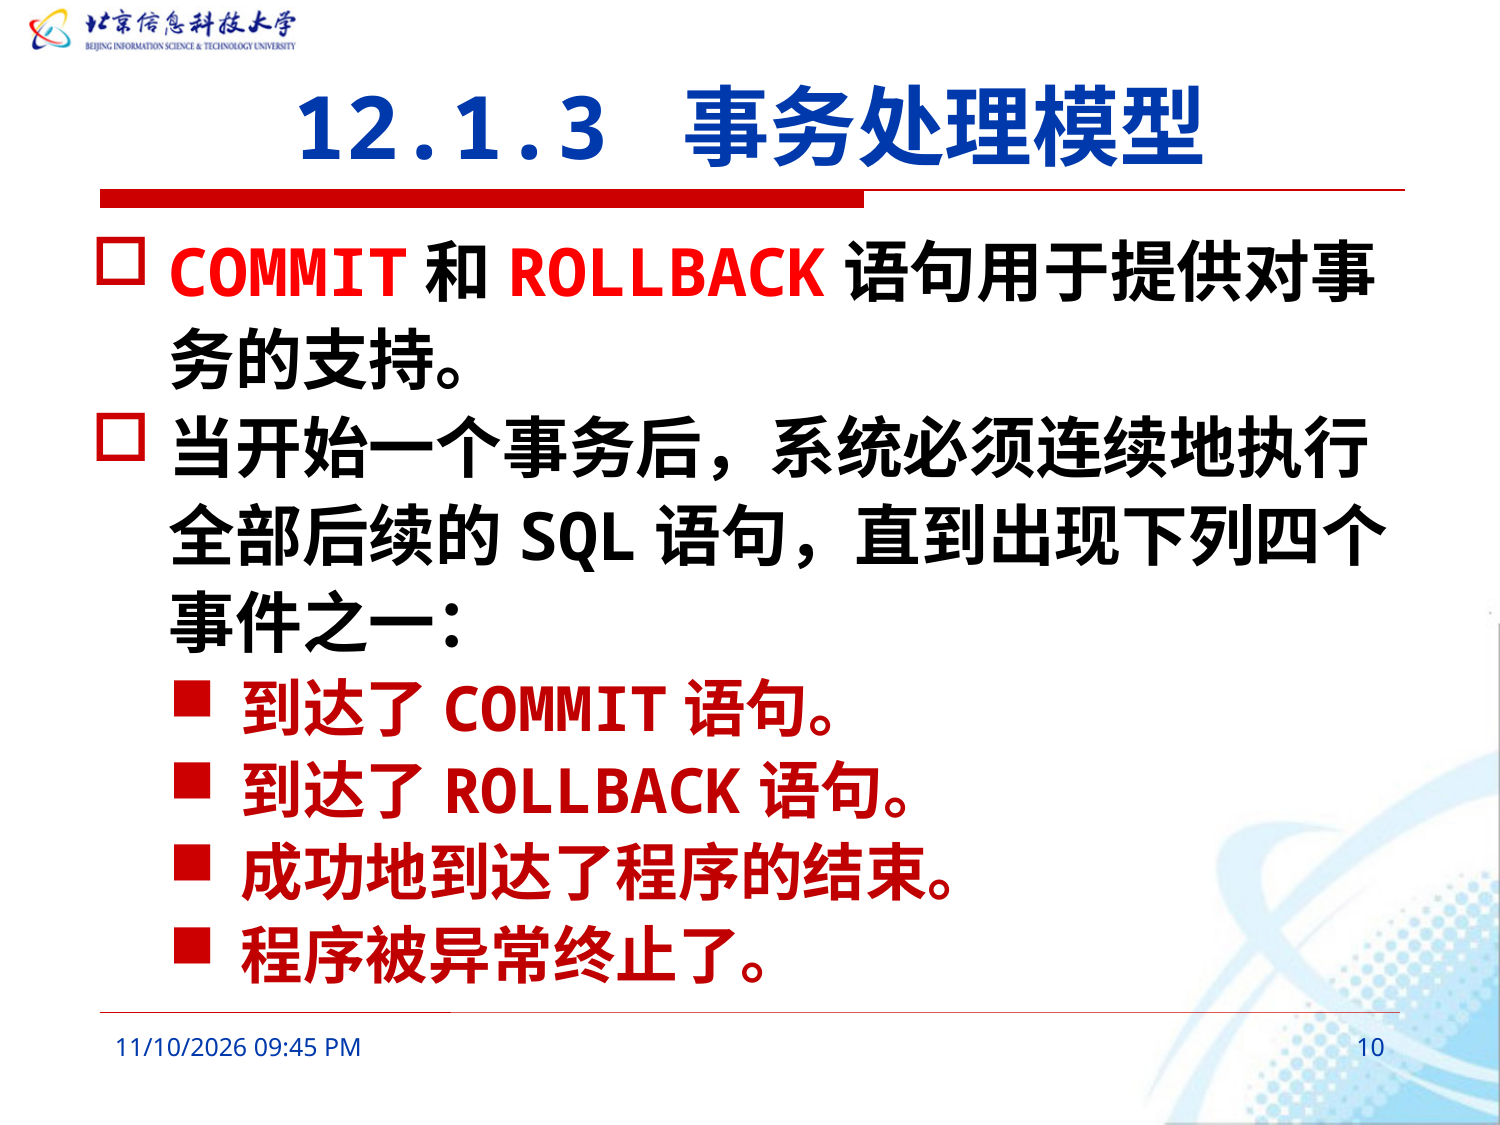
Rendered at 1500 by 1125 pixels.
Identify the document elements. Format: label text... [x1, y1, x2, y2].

picture [0, 0, 1500, 1125]
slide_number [99, 1024, 432, 1103]
slide_number 10 [1074, 1024, 1401, 1103]
list COMMIT和ROLLBACK语句用于提供对事务的支持。 当开始一个事务后，系统必须连续地执行全部后续的SQL语句，直到出现下列四个事件之一： 到达了COMMIT语句。 到达了ROLLBACK语句。 成功地到达了程序的结束。 程序被异常终止了。 [76, 213, 1406, 994]
title 12.1.3 事务处理模型 [93, 49, 1407, 185]
